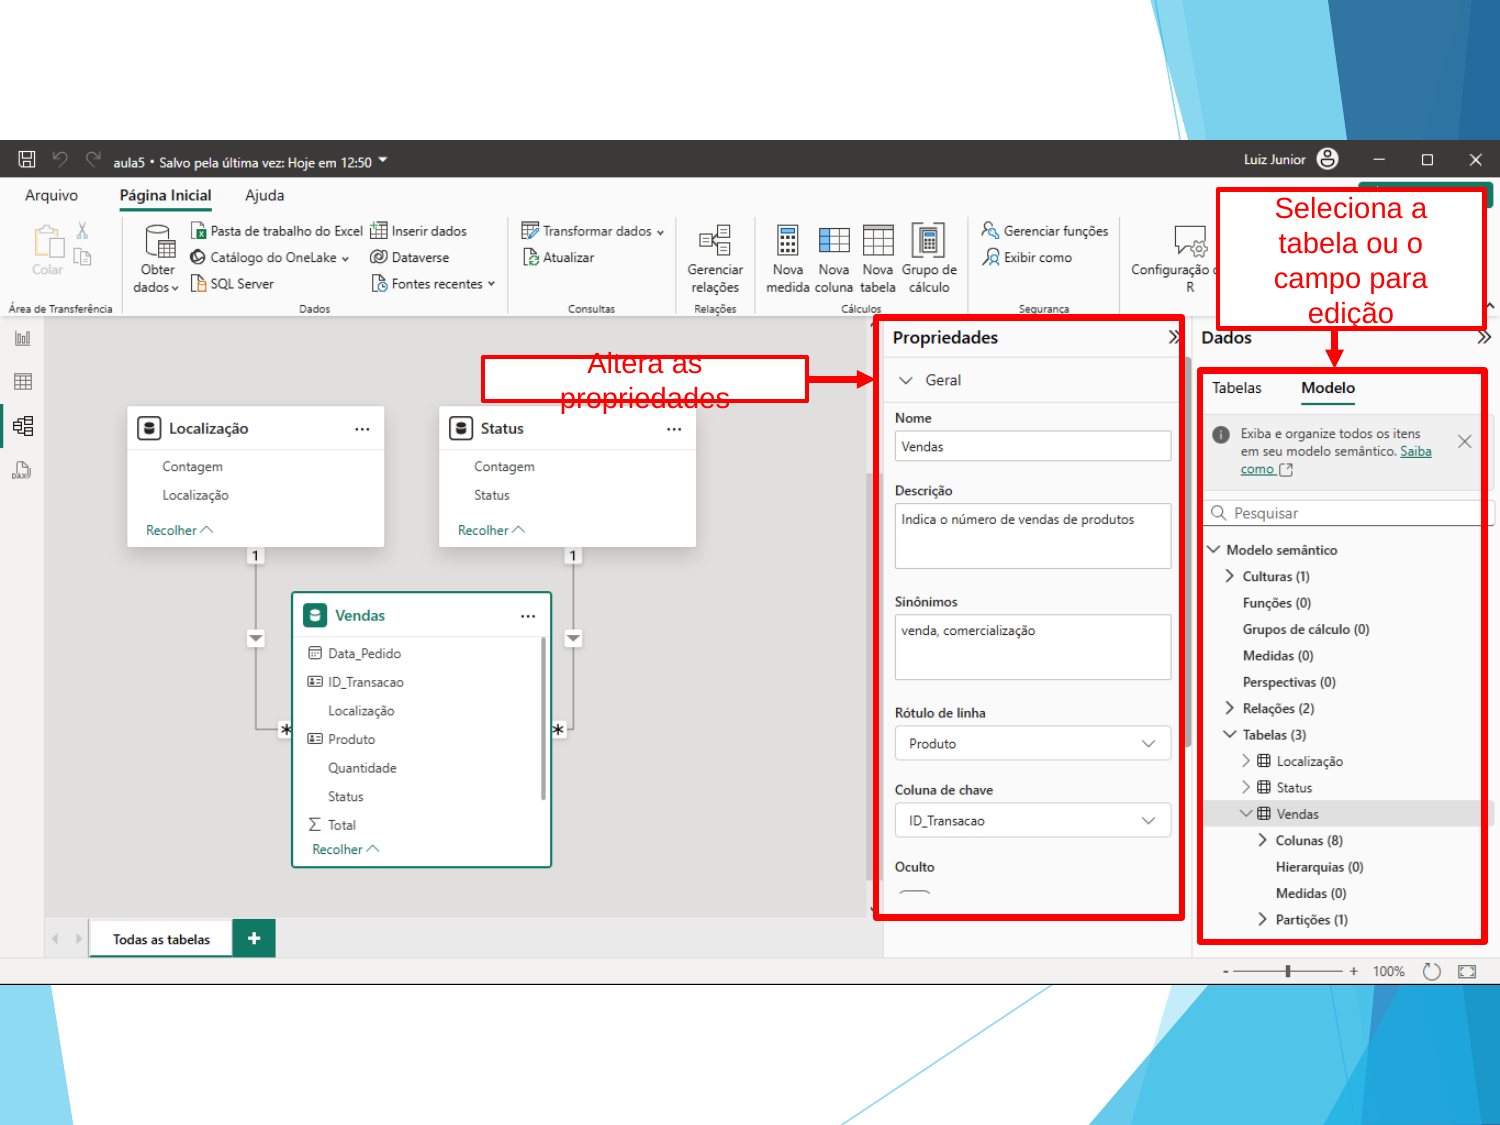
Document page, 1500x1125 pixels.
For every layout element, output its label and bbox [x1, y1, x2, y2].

picture [0, 140, 1500, 985]
